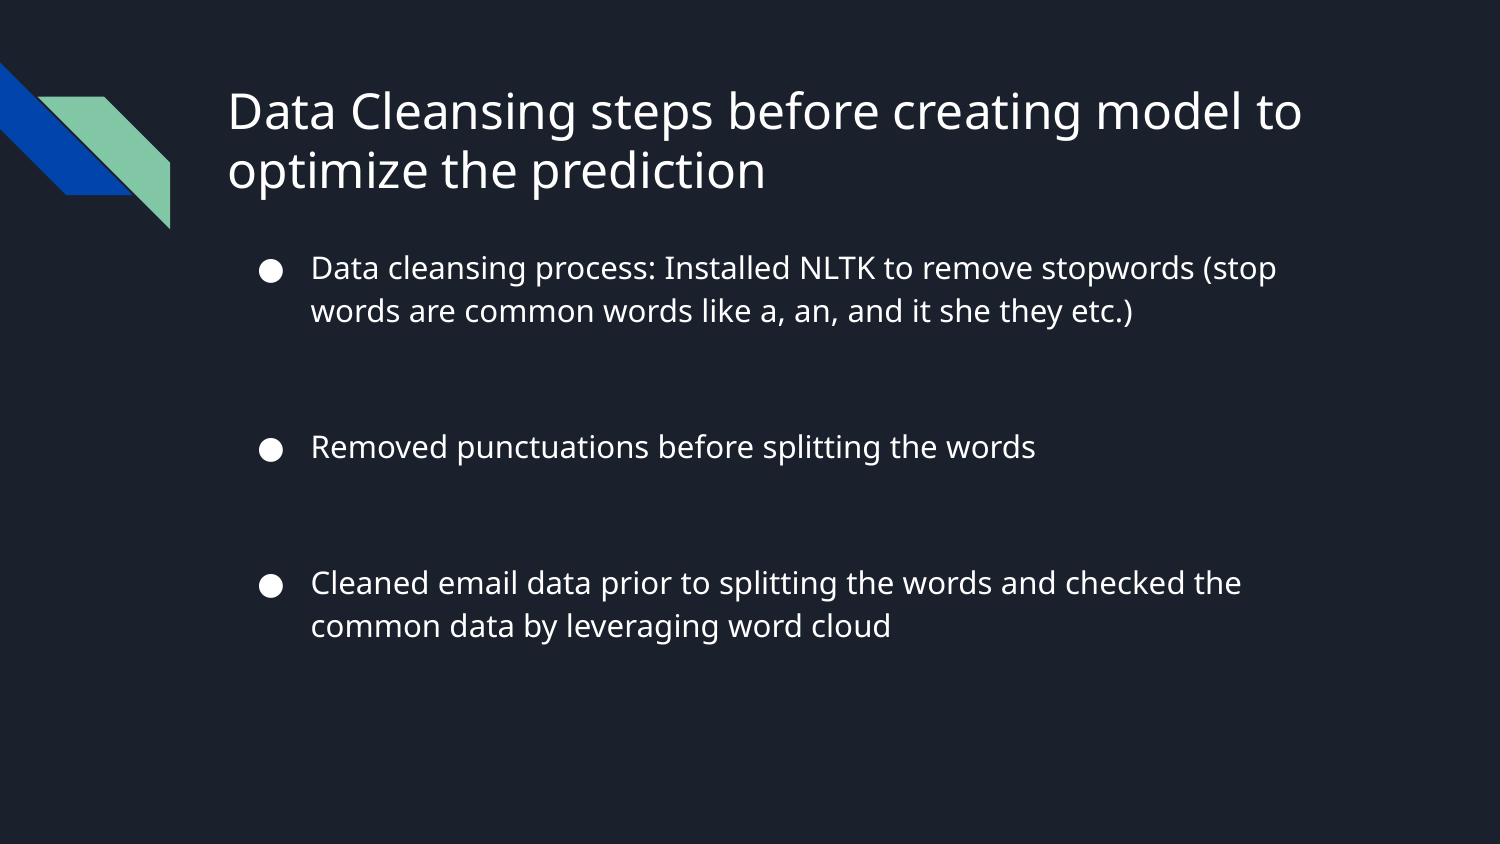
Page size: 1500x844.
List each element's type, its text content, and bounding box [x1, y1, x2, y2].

title Data Cleansing steps before creating model to optimize the prediction [212, 64, 1368, 215]
list Data cleansing process: Installed NLTK to remove stopwords (stop words are common words like a, an, and it she they etc.) Removed punctuations before splitting the words Cleaned email data prior to splitting the words and checked the common data by leveraging word cloud [220, 227, 1376, 706]
